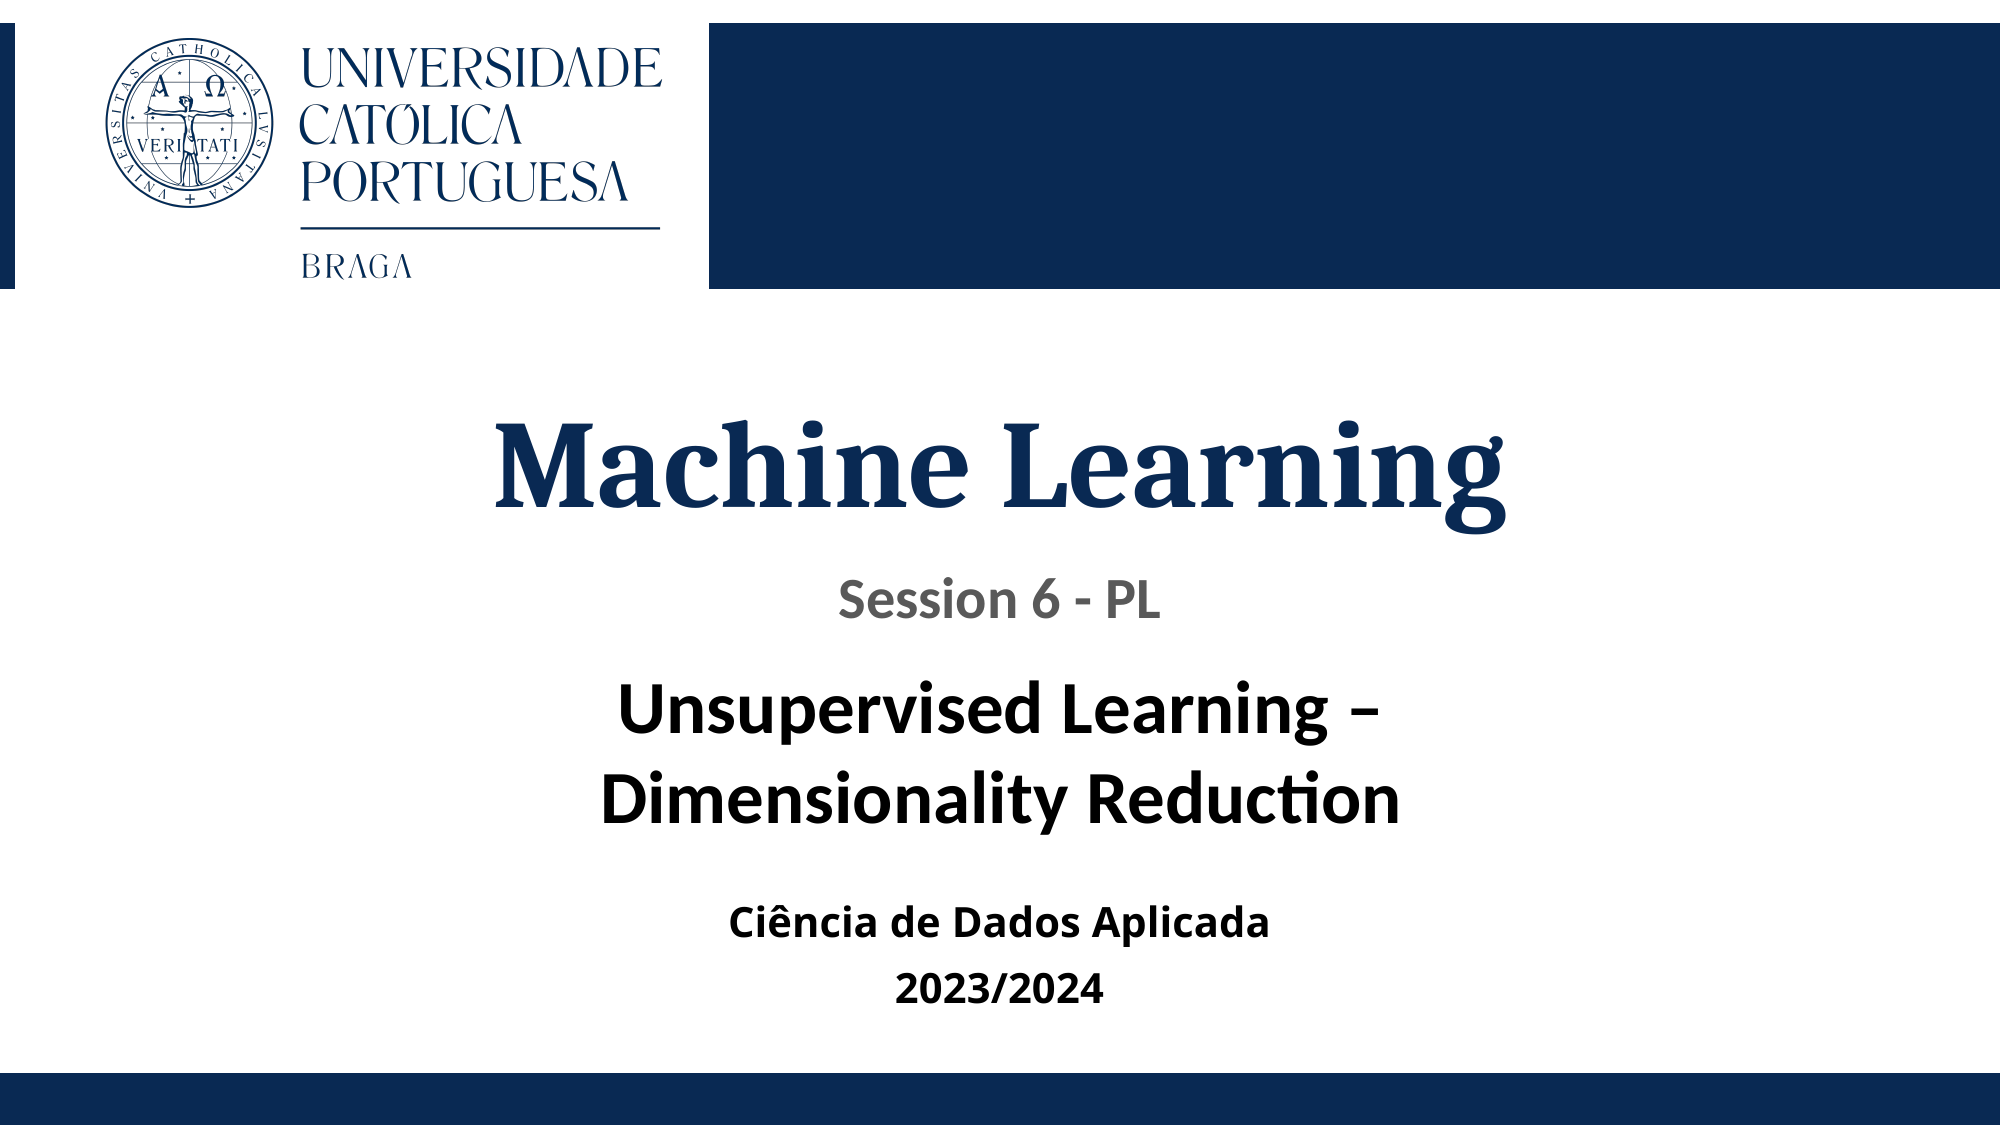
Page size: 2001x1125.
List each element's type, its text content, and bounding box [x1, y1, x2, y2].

text_box [0, 1073, 2000, 1125]
text_box Unsupervised Learning – Dimensionality Reduction [406, 651, 1595, 847]
picture [95, 20, 681, 293]
text_box [709, 23, 2000, 289]
text_box Session 6 - PL [245, 553, 1755, 638]
text_box [0, 23, 15, 289]
text_box Ciência de Dados Aplicada 2023/2024 [249, 821, 1750, 1073]
text_box Machine Learning [92, 381, 1908, 553]
